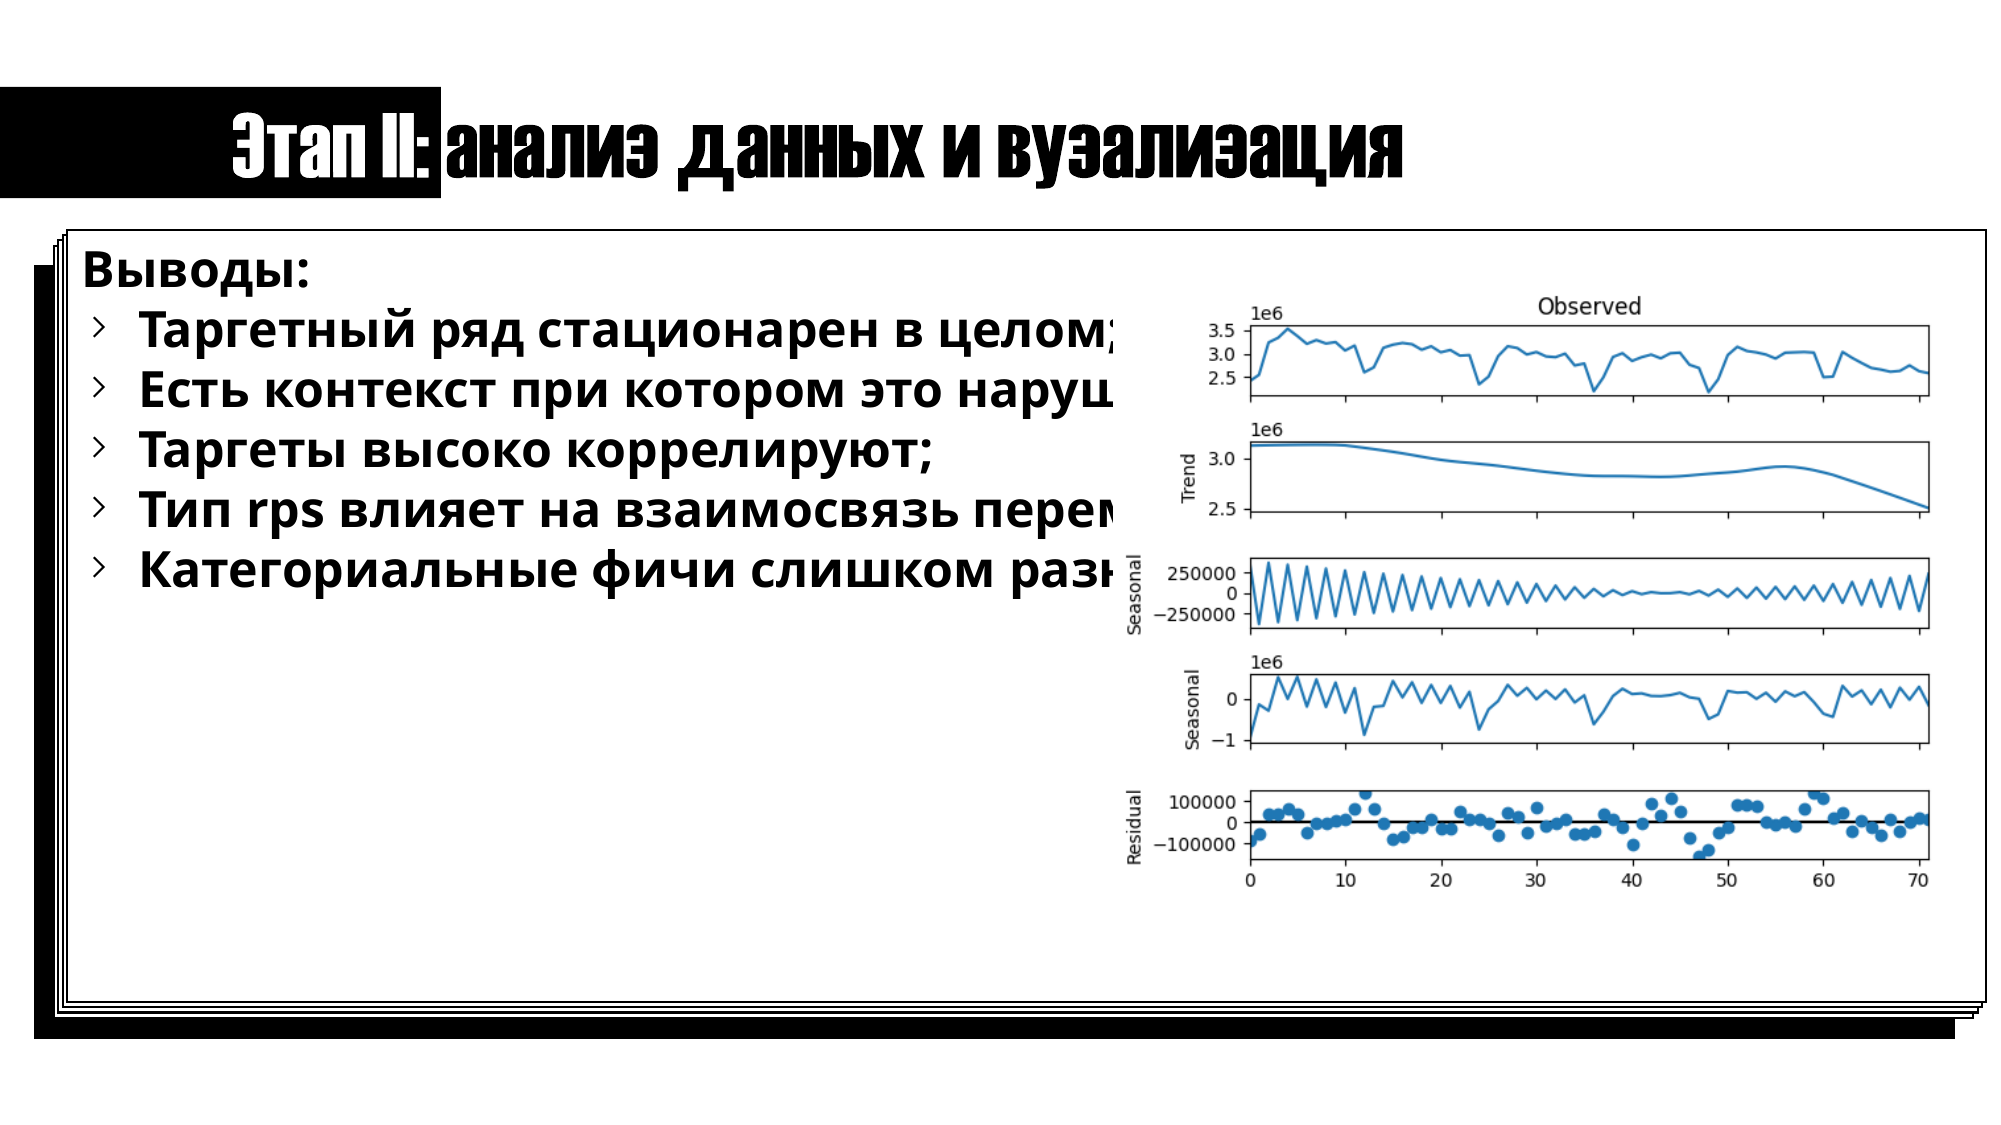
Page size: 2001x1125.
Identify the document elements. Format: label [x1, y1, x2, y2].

text_box [1068, 124, 1100, 179]
text_box [1329, 125, 1366, 178]
text_box [770, 125, 803, 178]
text_box [838, 125, 872, 178]
text_box [34, 265, 1955, 1039]
text_box [1176, 125, 1213, 178]
text_box [1031, 125, 1067, 189]
text_box [53, 245, 1974, 1019]
text_box [943, 125, 980, 178]
text_box [1103, 124, 1134, 179]
text_box [58, 240, 1978, 1013]
text_box [0, 86, 441, 199]
text_box [678, 125, 734, 192]
text_box [998, 125, 1031, 178]
text_box [479, 125, 512, 178]
text_box [1250, 124, 1281, 179]
text_box [873, 125, 925, 178]
text_box [446, 124, 477, 179]
text_box [67, 229, 1987, 1003]
text_box [514, 124, 545, 179]
text_box [1135, 125, 1174, 179]
text_box [587, 125, 624, 178]
text_box [1282, 125, 1327, 187]
text_box [1215, 124, 1247, 179]
text_box [737, 124, 768, 179]
text_box [62, 235, 1982, 1008]
text_box [804, 125, 837, 178]
text_box [546, 125, 585, 179]
text_box [1367, 125, 1403, 178]
text_box [626, 124, 658, 179]
